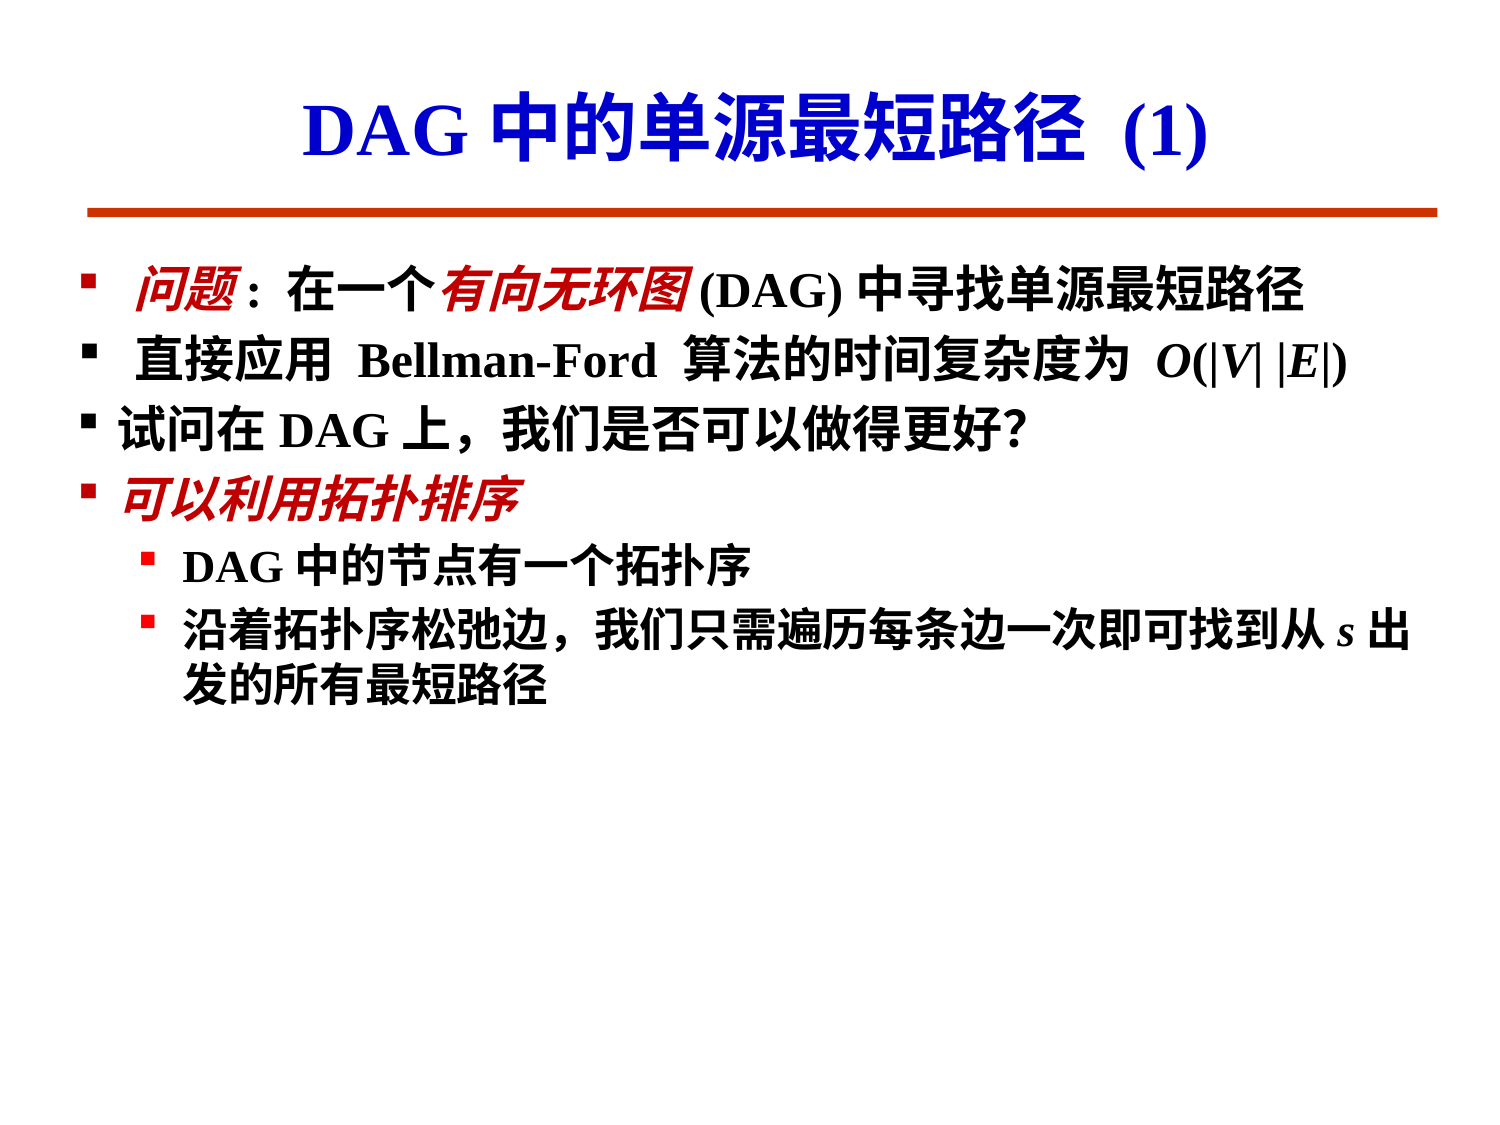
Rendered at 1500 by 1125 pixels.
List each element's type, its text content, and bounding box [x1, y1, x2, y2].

list 问题: 在一个有向无环图(DAG)中寻找单源最短路径 直接应用 Bellman-Ford 算法的时间复杂度为 O(|V| |E|) 试问在DAG上，我们是否可以做得更好？ 可以利用拓扑排序 DAG中的节点有一个拓扑序 沿着拓扑序松弛边，我们只需遍历每条边一次即可找到从s出发的所有最短路径 [62, 249, 1438, 1038]
title DAG中的单源最短路径 (1) [87, 50, 1425, 200]
